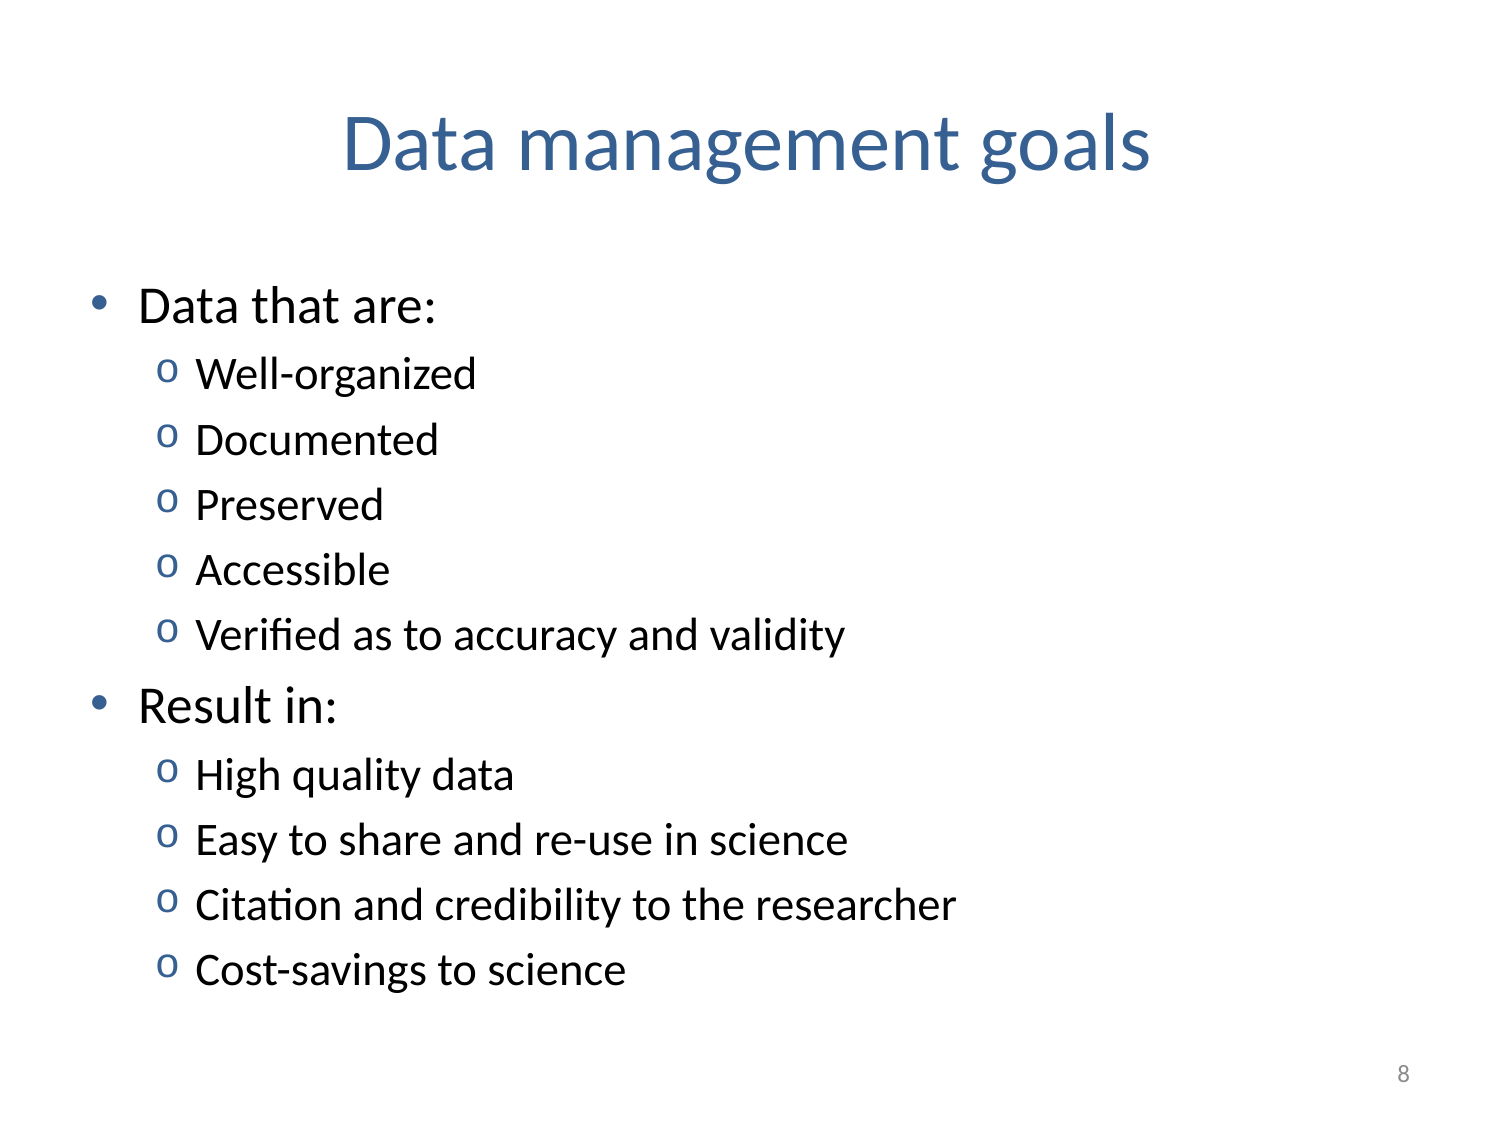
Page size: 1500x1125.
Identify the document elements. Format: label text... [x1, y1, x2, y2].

slide_number 8 [1074, 1042, 1425, 1103]
list Data that are: Well-organized Documented Preserved Accessible Verified as to accuracy and validity Result in: High quality data Easy to share and re-use in science Citation and credibility to the researcher Cost-savings to science [75, 262, 1425, 1005]
title Data management goals [46, 80, 1449, 196]
